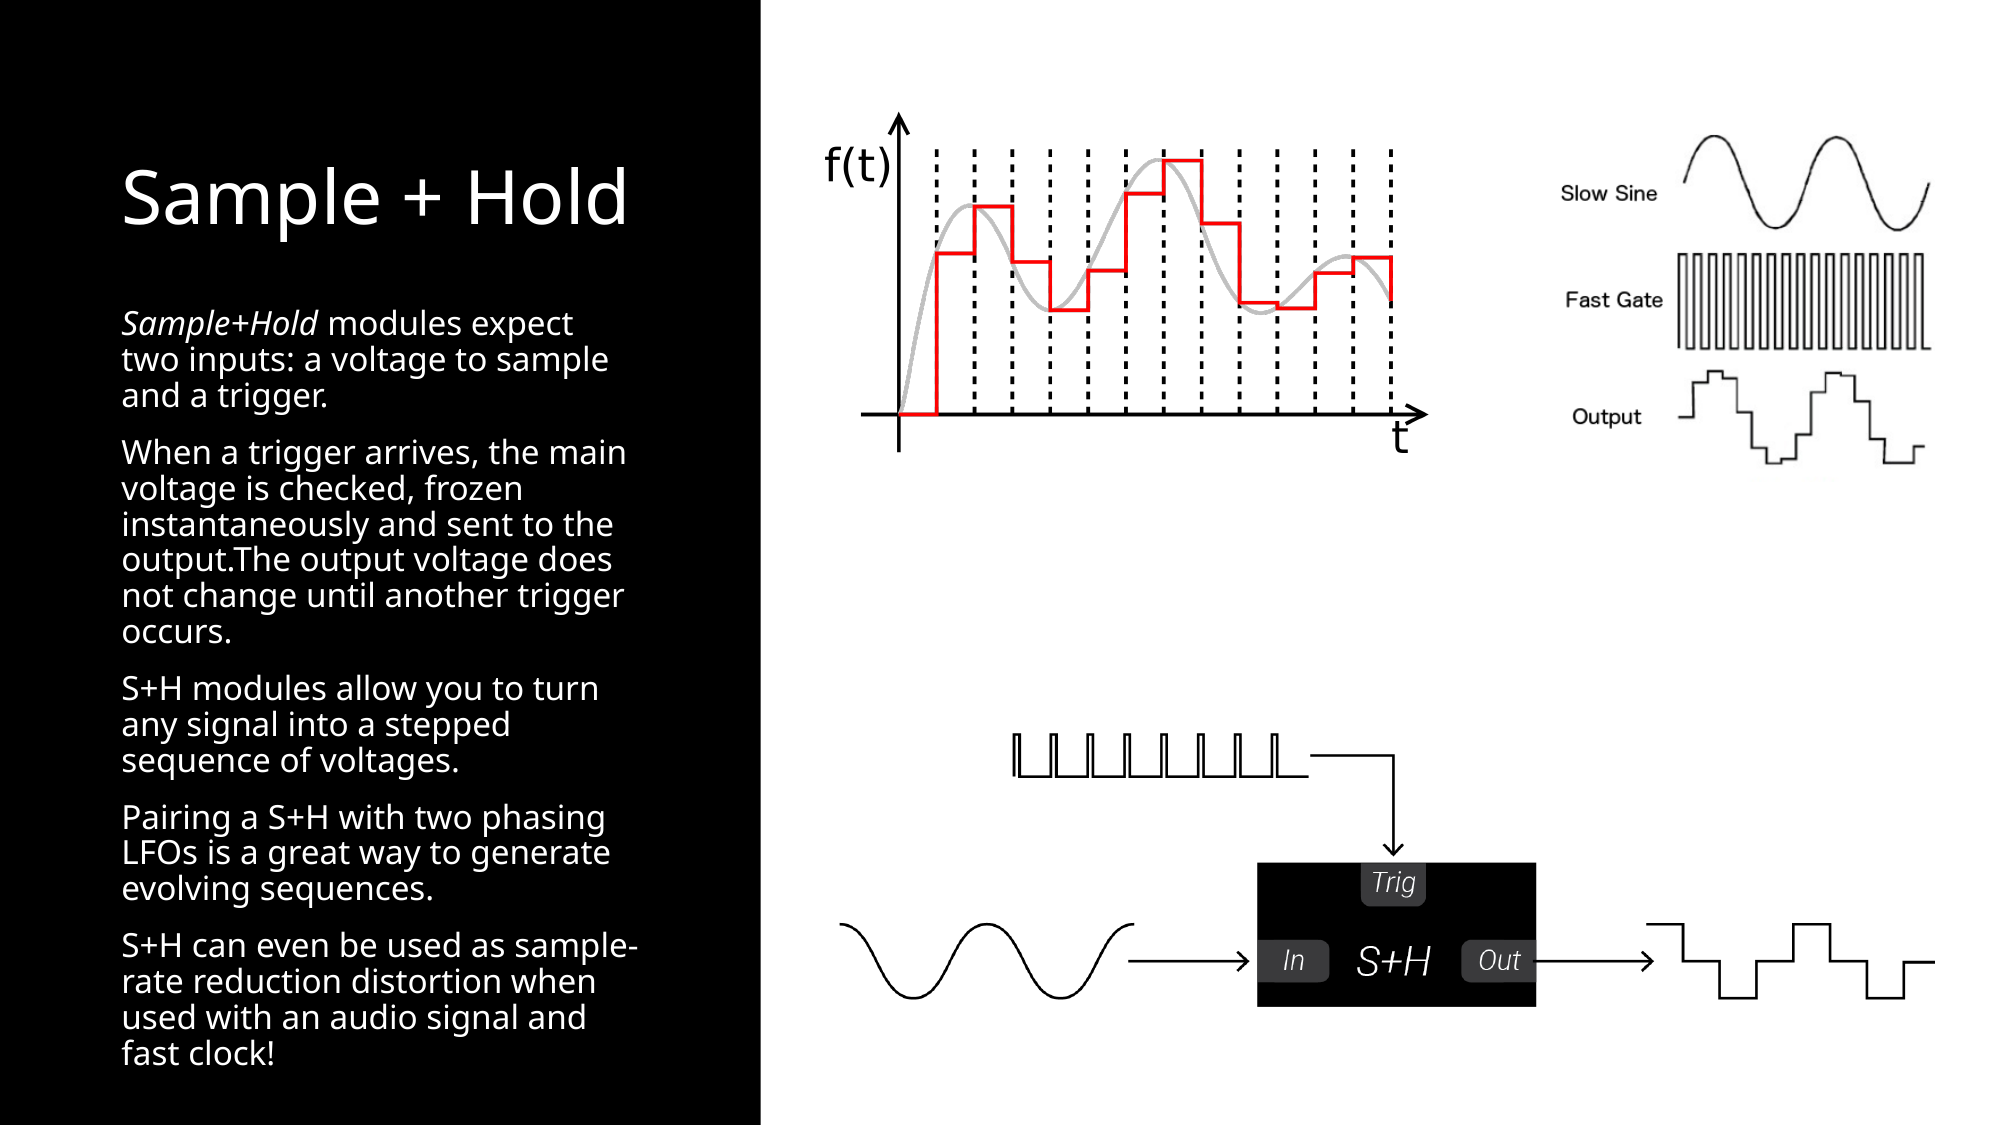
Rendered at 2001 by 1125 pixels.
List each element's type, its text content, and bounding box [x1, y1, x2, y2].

picture [814, 102, 1439, 461]
title Sample + Hold [106, 103, 708, 379]
text_box [760, 0, 2000, 1125]
picture [1545, 134, 1935, 482]
list Sample+Hold modules expect two inputs: a voltage to sample and a trigger. When a trigger arrives, the main voltage is checked, frozen instantaneously and sent to the output.The output voltage does not change until another trigger occurs. S+H modules allow you to turn any signal into a stepped sequence of voltages. Pairing a S+H with two phasing LFOs is a great way to generate evolving sequences. S+H can even be used as sample-rate reduction distortion when used with an audio signal and fast clock! [106, 299, 656, 1046]
picture [803, 717, 1976, 1046]
